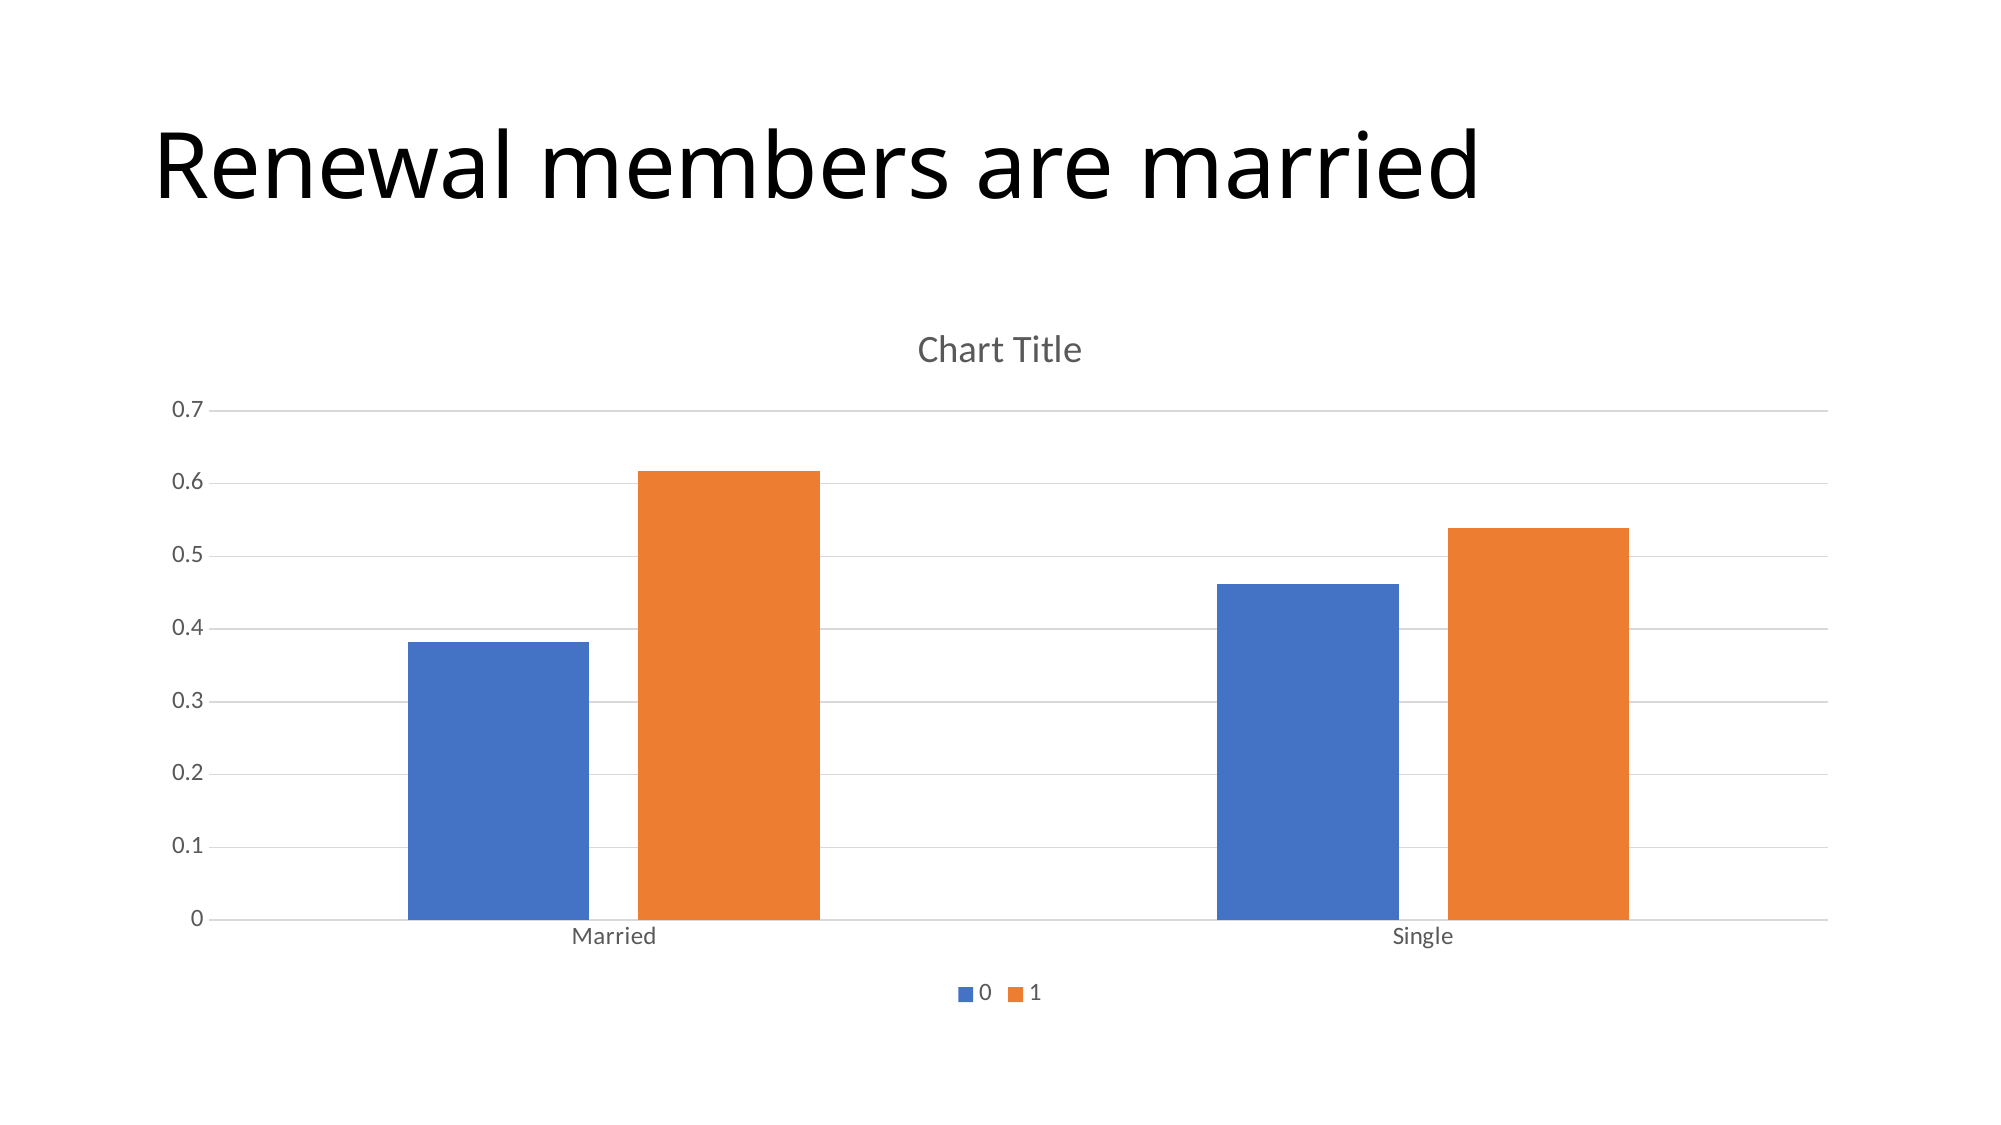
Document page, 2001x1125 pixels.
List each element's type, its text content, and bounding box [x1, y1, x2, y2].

chart [137, 299, 1863, 1014]
title Renewal members are married [137, 59, 1863, 278]
